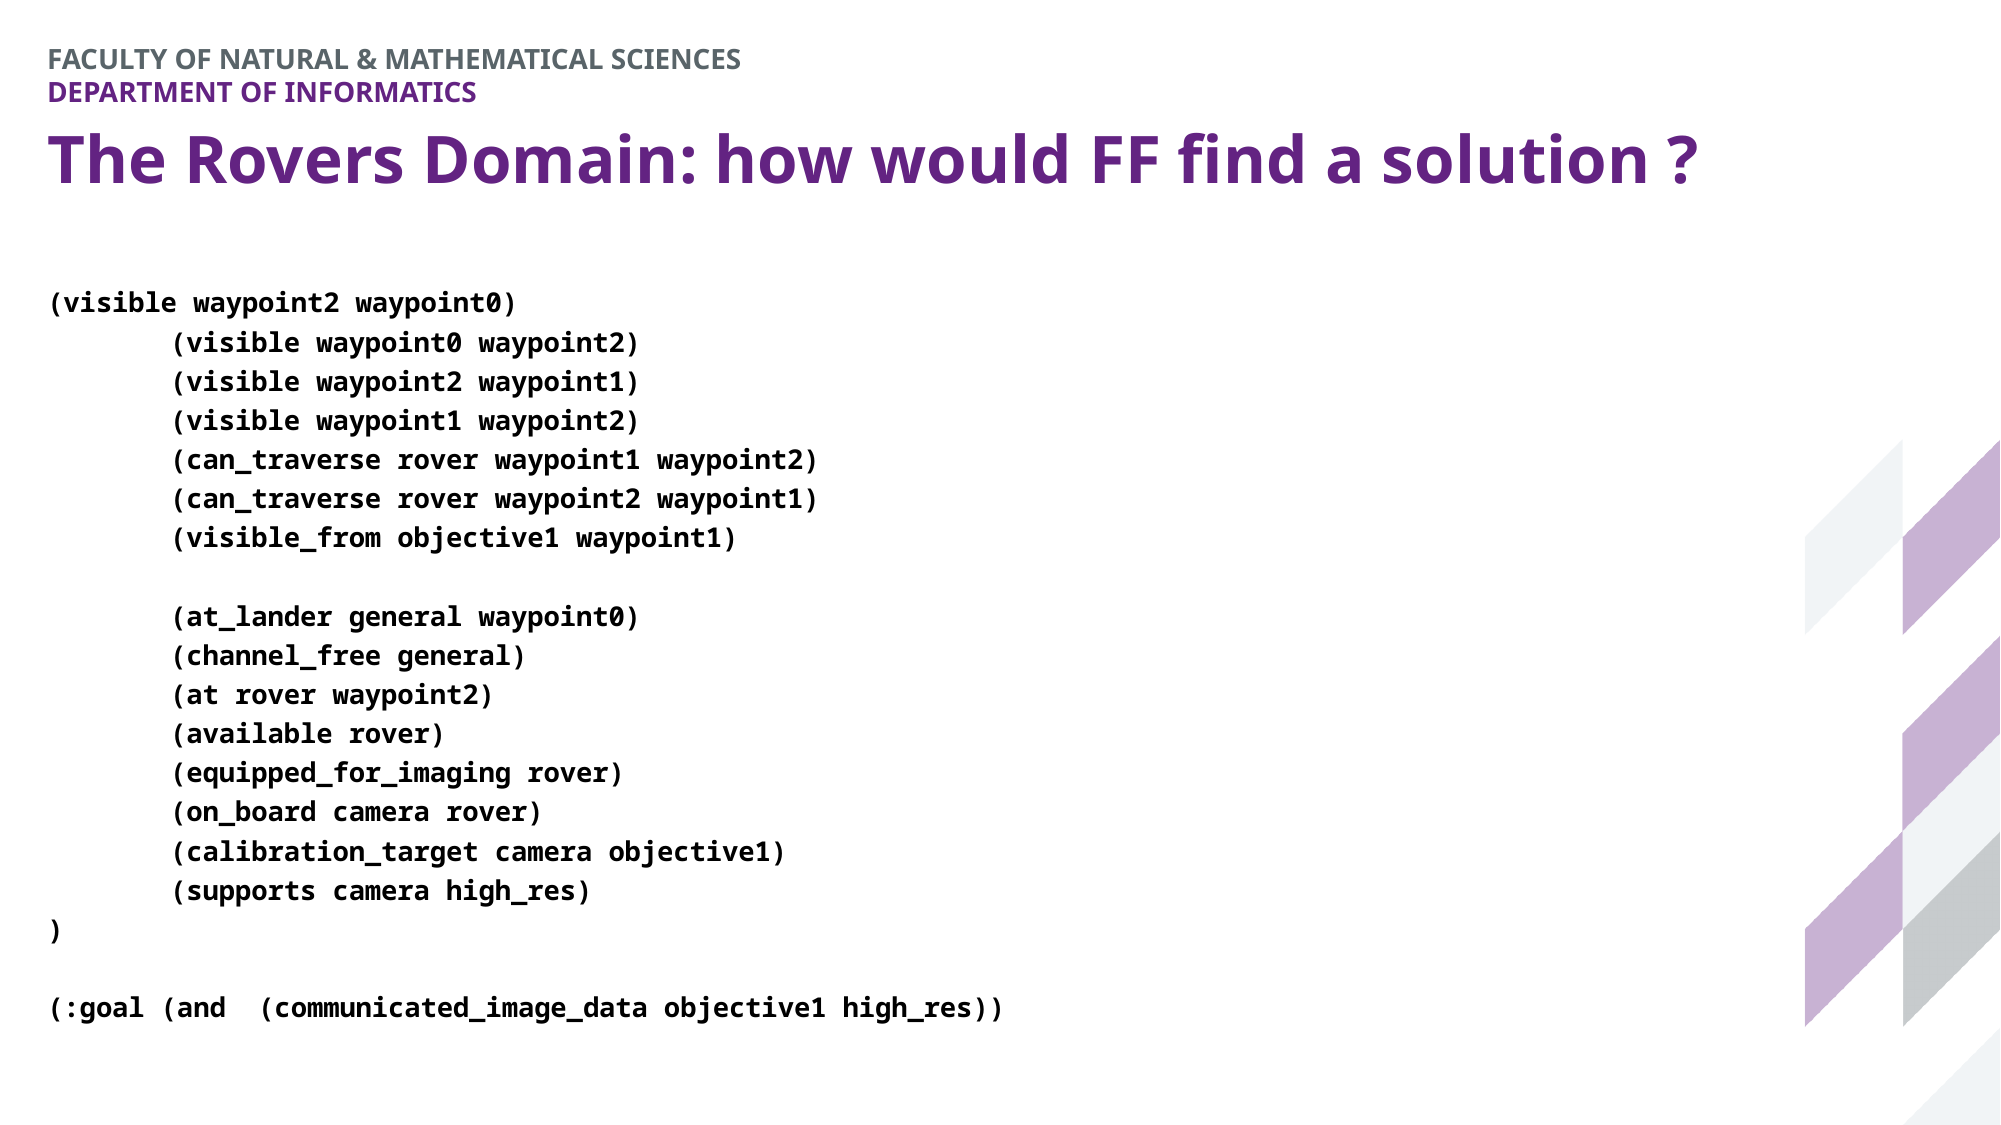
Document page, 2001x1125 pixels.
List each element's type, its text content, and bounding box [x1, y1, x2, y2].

title The Rovers Domain: how would FF find a solution ? [47, 118, 1772, 237]
list (visible waypoint2 waypoint0) (visible waypoint0 waypoint2) (visible waypoint2 waypoint1) (visible waypoint1 waypoint2) (can_traverse rover waypoint1 waypoint2) (can_traverse rover waypoint2 waypoint1) (visible_from objective1 waypoint1) (at_lander general waypoint0) (channel_free general) (at rover waypoint2) (available rover) (equipped_for_imaging rover) (on_board camera rover) (calibration_target camera objective1) (supports camera high_res) ) (:goal (and (communicated_image_data objective1 high_res)) [47, 279, 1772, 1024]
